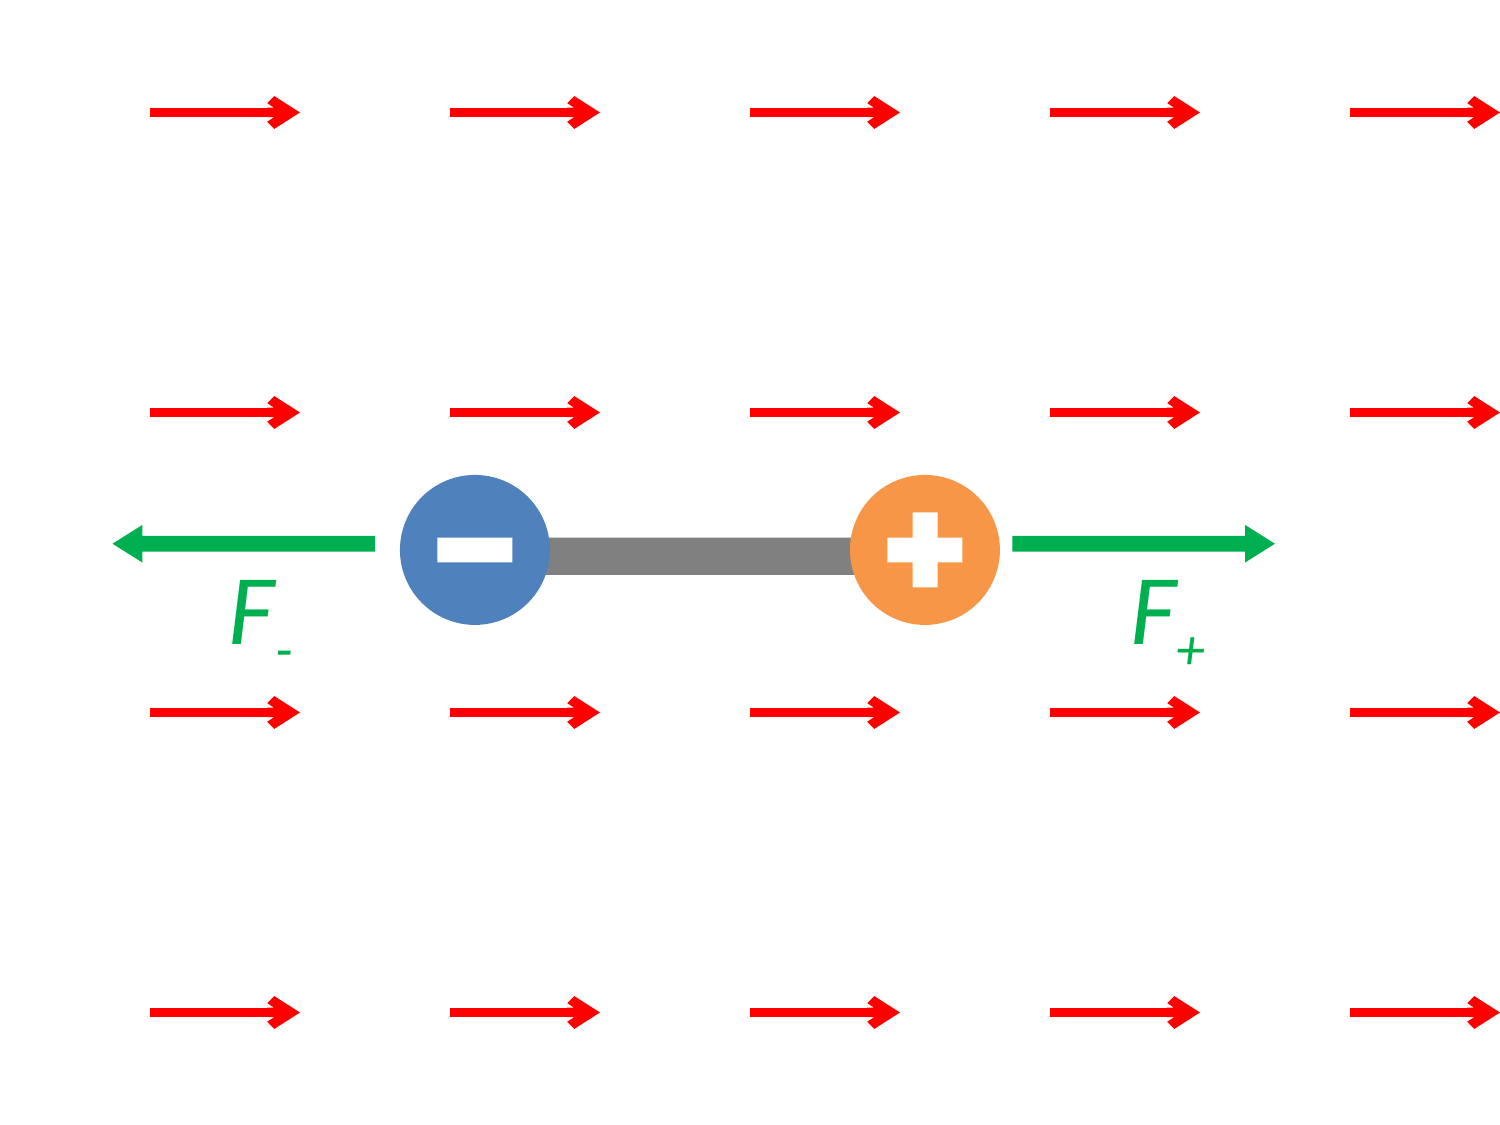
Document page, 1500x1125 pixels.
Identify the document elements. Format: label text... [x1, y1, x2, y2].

text_box [110, 523, 378, 565]
text_box F- [214, 537, 308, 689]
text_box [399, 474, 1001, 626]
text_box F+ [1115, 537, 1220, 689]
text_box [1010, 523, 1278, 565]
